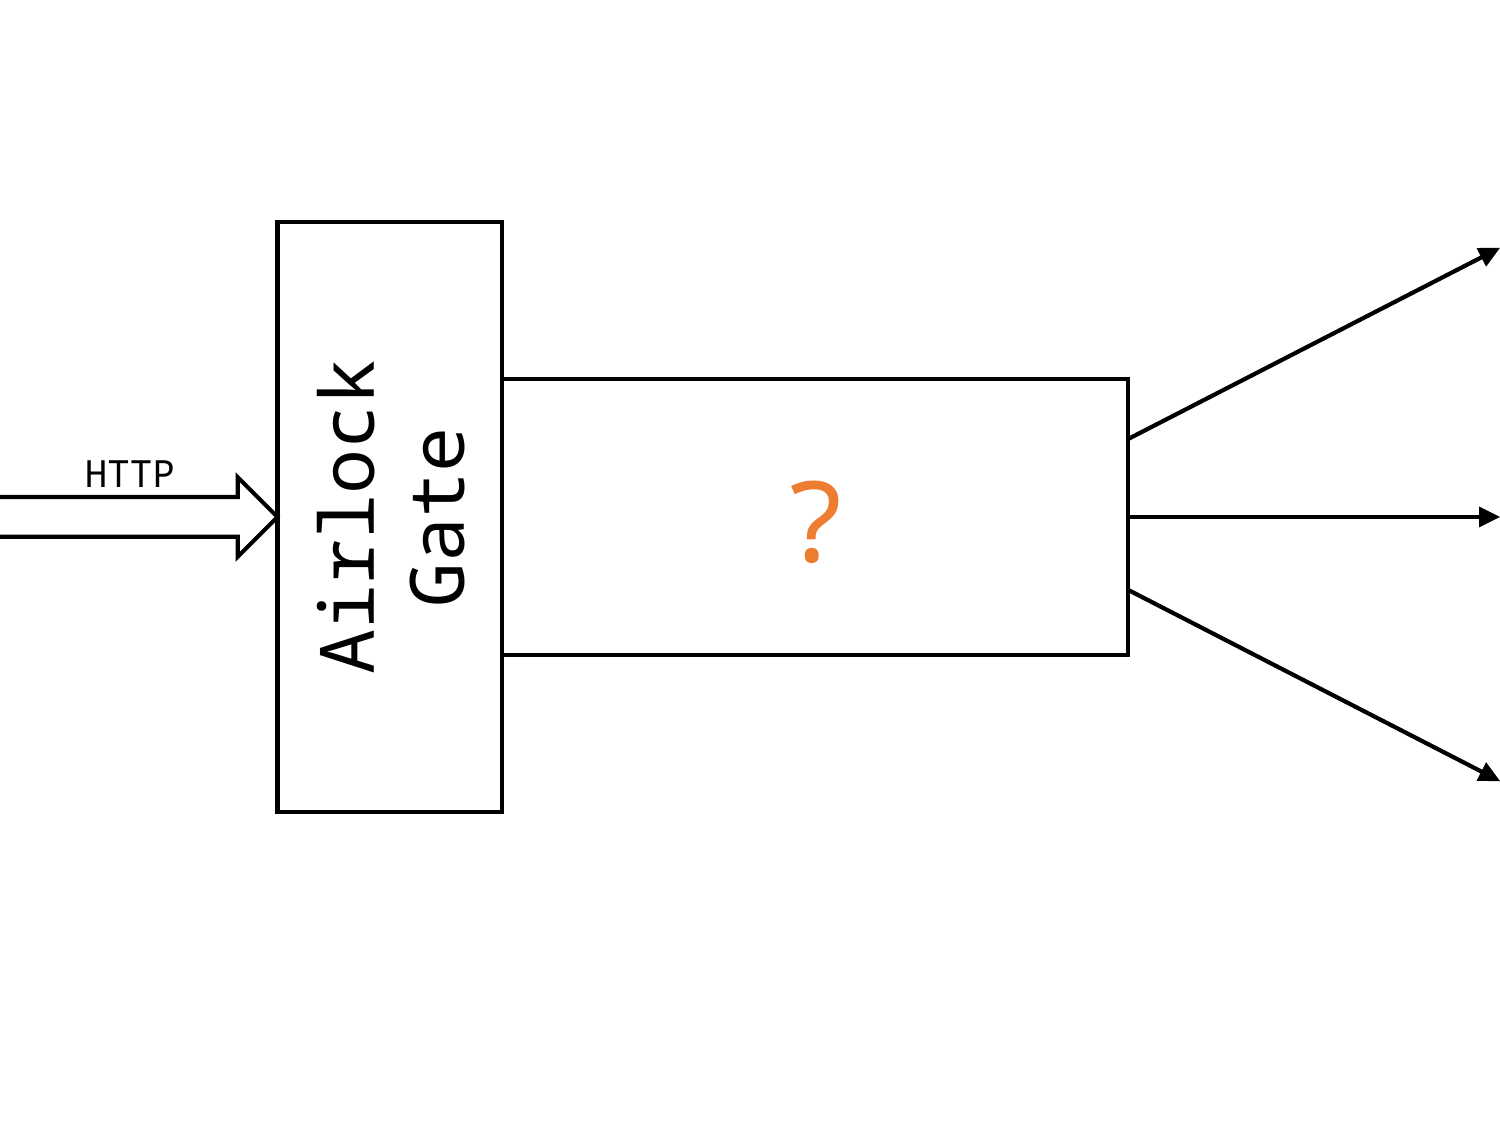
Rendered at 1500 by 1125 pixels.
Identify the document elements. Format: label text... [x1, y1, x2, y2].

text_box [0, 474, 279, 560]
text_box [1128, 247, 1500, 439]
text_box [501, 378, 1129, 656]
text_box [1128, 589, 1500, 782]
text_box ? [766, 442, 864, 593]
text_box Airlock Gate [291, 344, 487, 690]
text_box [276, 221, 503, 813]
text_box HTTP [70, 442, 190, 503]
